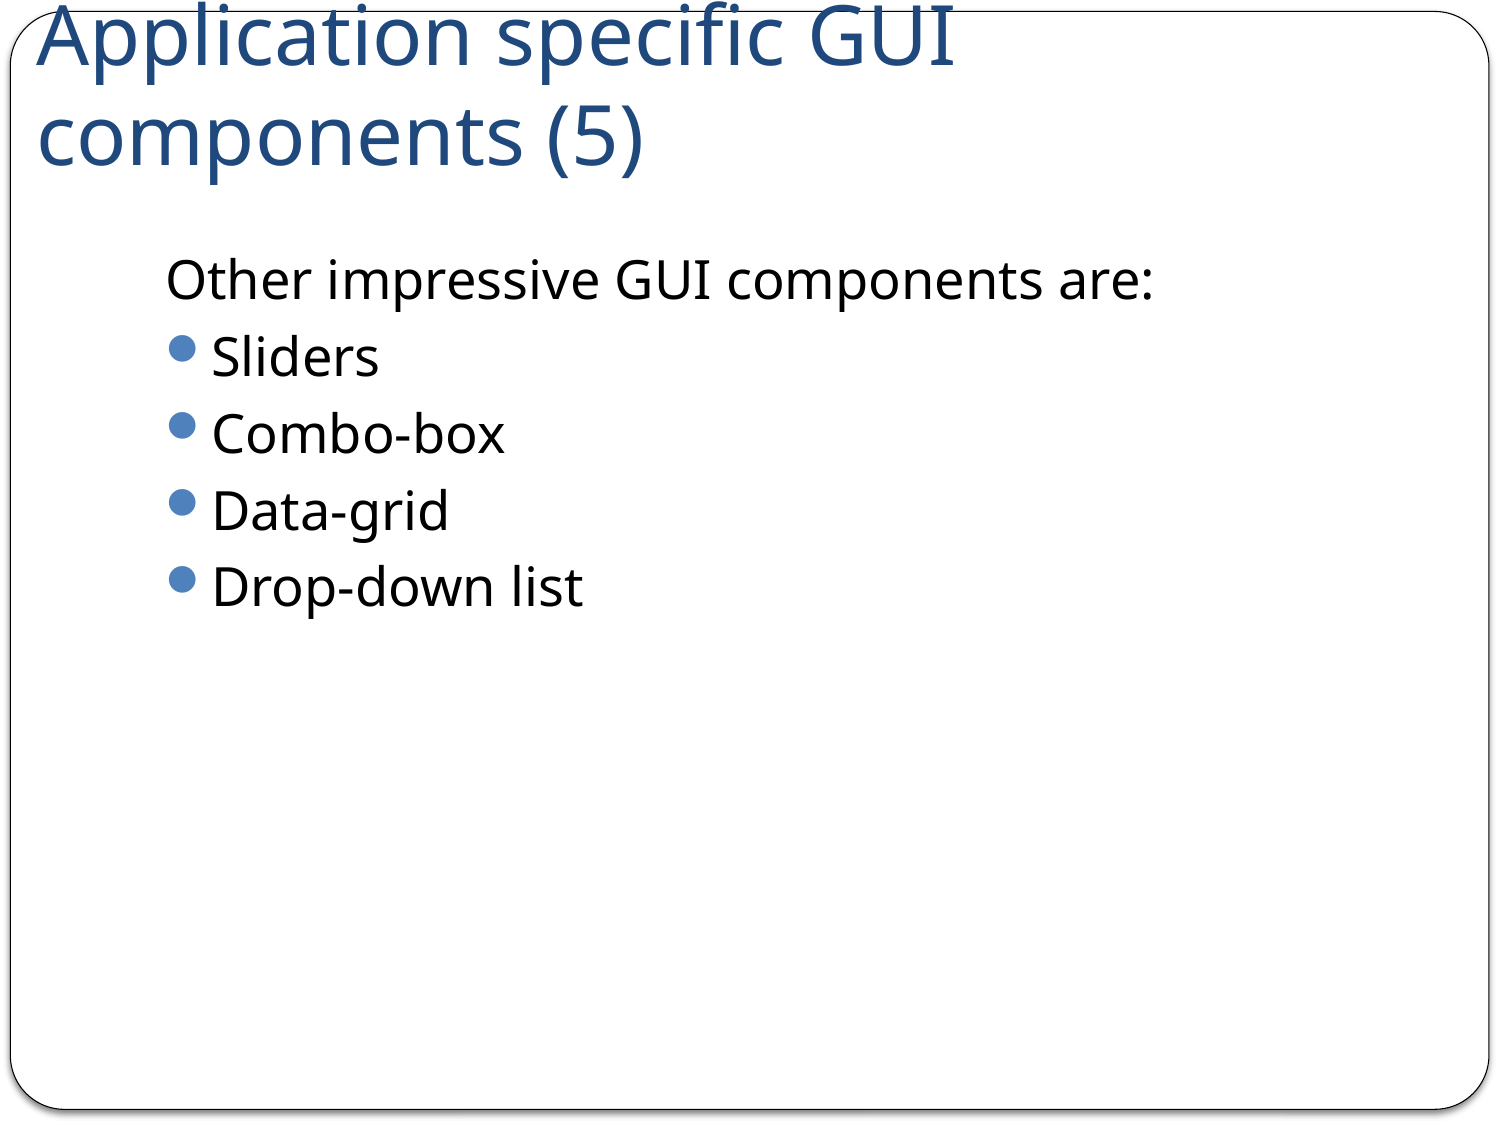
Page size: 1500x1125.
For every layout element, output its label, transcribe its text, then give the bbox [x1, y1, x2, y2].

title Application specific GUI components (5) [21, 45, 1461, 197]
list Other impressive GUI components are: Sliders Combo-box Data-grid Drop-down list [150, 237, 1425, 988]
